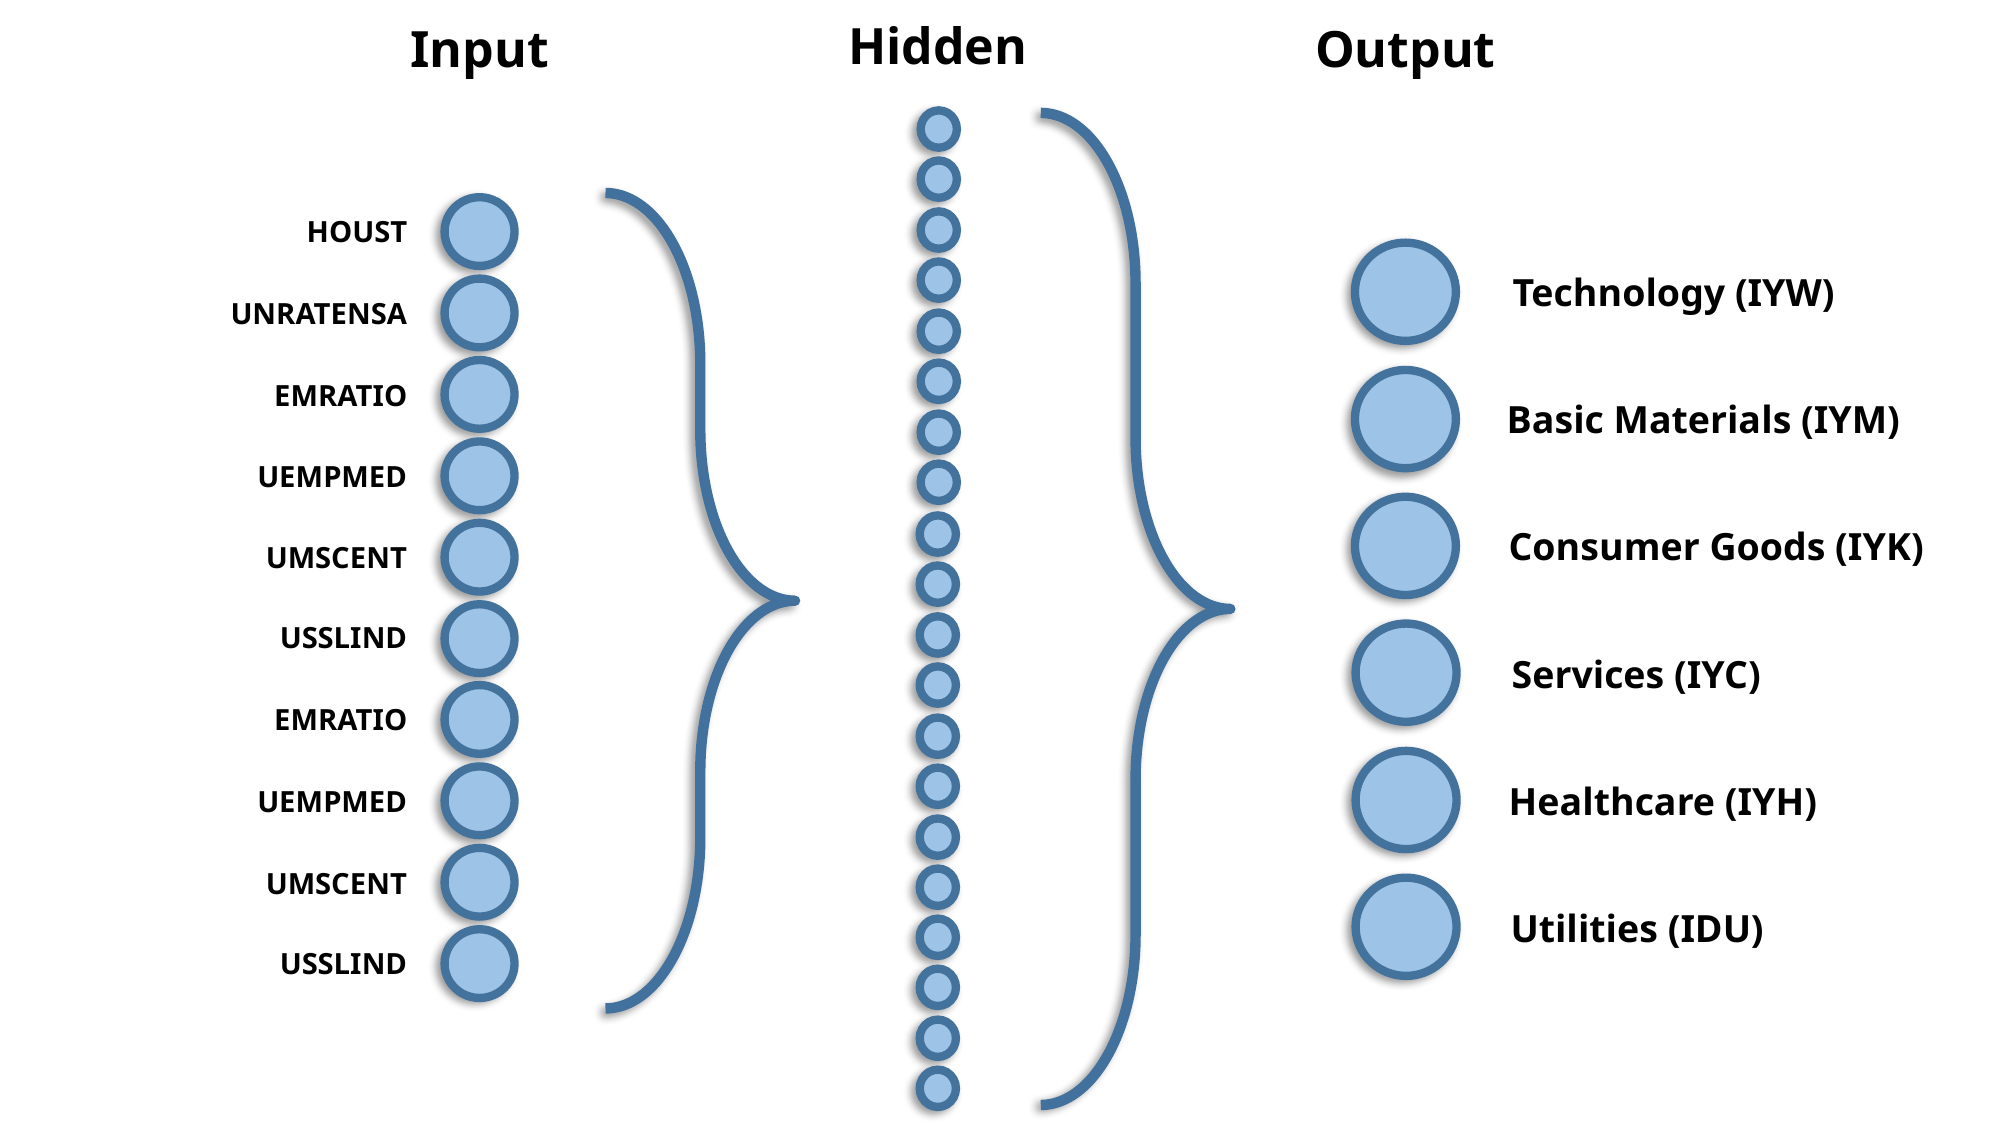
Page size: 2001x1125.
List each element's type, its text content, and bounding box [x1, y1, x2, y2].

text_box [918, 716, 957, 756]
text_box EMRATIO [214, 701, 416, 737]
text_box [918, 1018, 957, 1058]
text_box Technology (IYW) [1505, 269, 1843, 315]
text_box [919, 159, 958, 199]
text_box [443, 603, 516, 675]
text_box [918, 817, 957, 857]
text_box [1353, 495, 1457, 597]
text_box [443, 684, 516, 755]
text_box [1354, 876, 1458, 977]
text_box [918, 967, 957, 1008]
text_box [918, 665, 957, 705]
text_box [443, 765, 516, 837]
text_box [443, 440, 516, 512]
text_box [1040, 112, 1231, 1106]
text_box [605, 192, 796, 1009]
text_box [443, 928, 516, 1000]
text_box [919, 260, 958, 300]
text_box UEMPMED [182, 458, 416, 494]
text_box [443, 358, 516, 430]
text_box [919, 109, 958, 149]
text_box USSLIND [226, 620, 416, 656]
text_box Input [402, 16, 557, 78]
text_box [918, 564, 957, 604]
text_box [918, 867, 957, 907]
text_box [1354, 749, 1458, 851]
text_box [918, 1068, 957, 1109]
text_box [918, 514, 957, 554]
text_box [443, 277, 516, 349]
text_box [919, 361, 958, 401]
text_box USSLIND [226, 945, 416, 981]
text_box [1353, 368, 1457, 470]
text_box Basic Materials (IYM) [1498, 395, 1909, 442]
text_box Utilities (IDU) [1503, 905, 1773, 951]
text_box [443, 196, 516, 267]
text_box HOUST [256, 214, 416, 250]
text_box [1354, 622, 1458, 723]
text_box [443, 521, 516, 593]
text_box Services (IYC) [1504, 651, 1770, 697]
text_box Output [1307, 16, 1504, 78]
text_box [918, 615, 957, 655]
text_box UNRATENSA [157, 296, 416, 332]
text_box [919, 412, 958, 452]
text_box [919, 462, 958, 502]
text_box EMRATIO [214, 377, 416, 413]
text_box Consumer Goods (IYK) [1501, 523, 1933, 569]
text_box [1353, 241, 1457, 342]
text_box [919, 210, 958, 250]
text_box UEMPMED [182, 783, 416, 819]
text_box [919, 311, 958, 351]
text_box [918, 917, 957, 957]
text_box UMSCENT [198, 865, 416, 901]
text_box UMSCENT [198, 539, 416, 575]
text_box Hidden [840, 13, 1036, 75]
text_box [918, 766, 957, 806]
text_box [443, 846, 516, 918]
text_box Healthcare (IYH) [1501, 778, 1826, 824]
